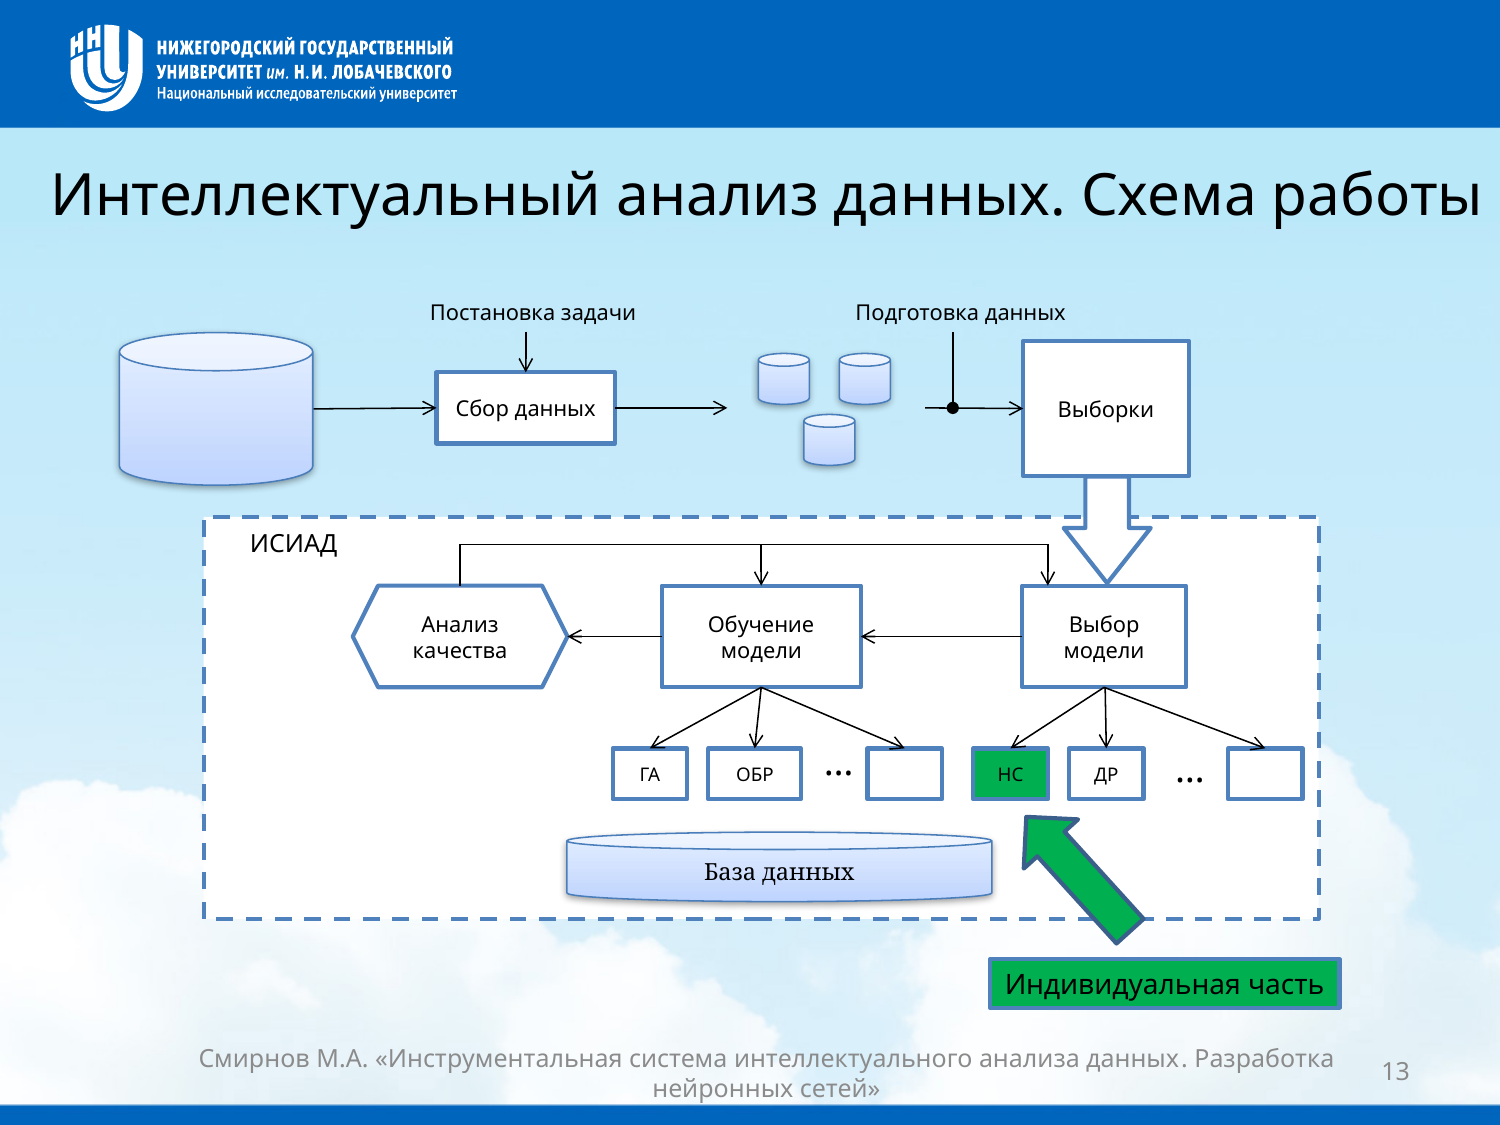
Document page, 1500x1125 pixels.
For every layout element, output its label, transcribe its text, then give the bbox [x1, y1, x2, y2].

picture [0, 0, 1500, 1125]
slide_number 13 [1385, 1042, 1425, 1103]
text_box Интеллектуальный анализ данных. Схема работы [35, 149, 1498, 235]
footer Смирнов М.А. «Инструментальная система интеллектуального анализа данных. Разработка нейронных сетей» [149, 1042, 1385, 1103]
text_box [119, 290, 1319, 1009]
